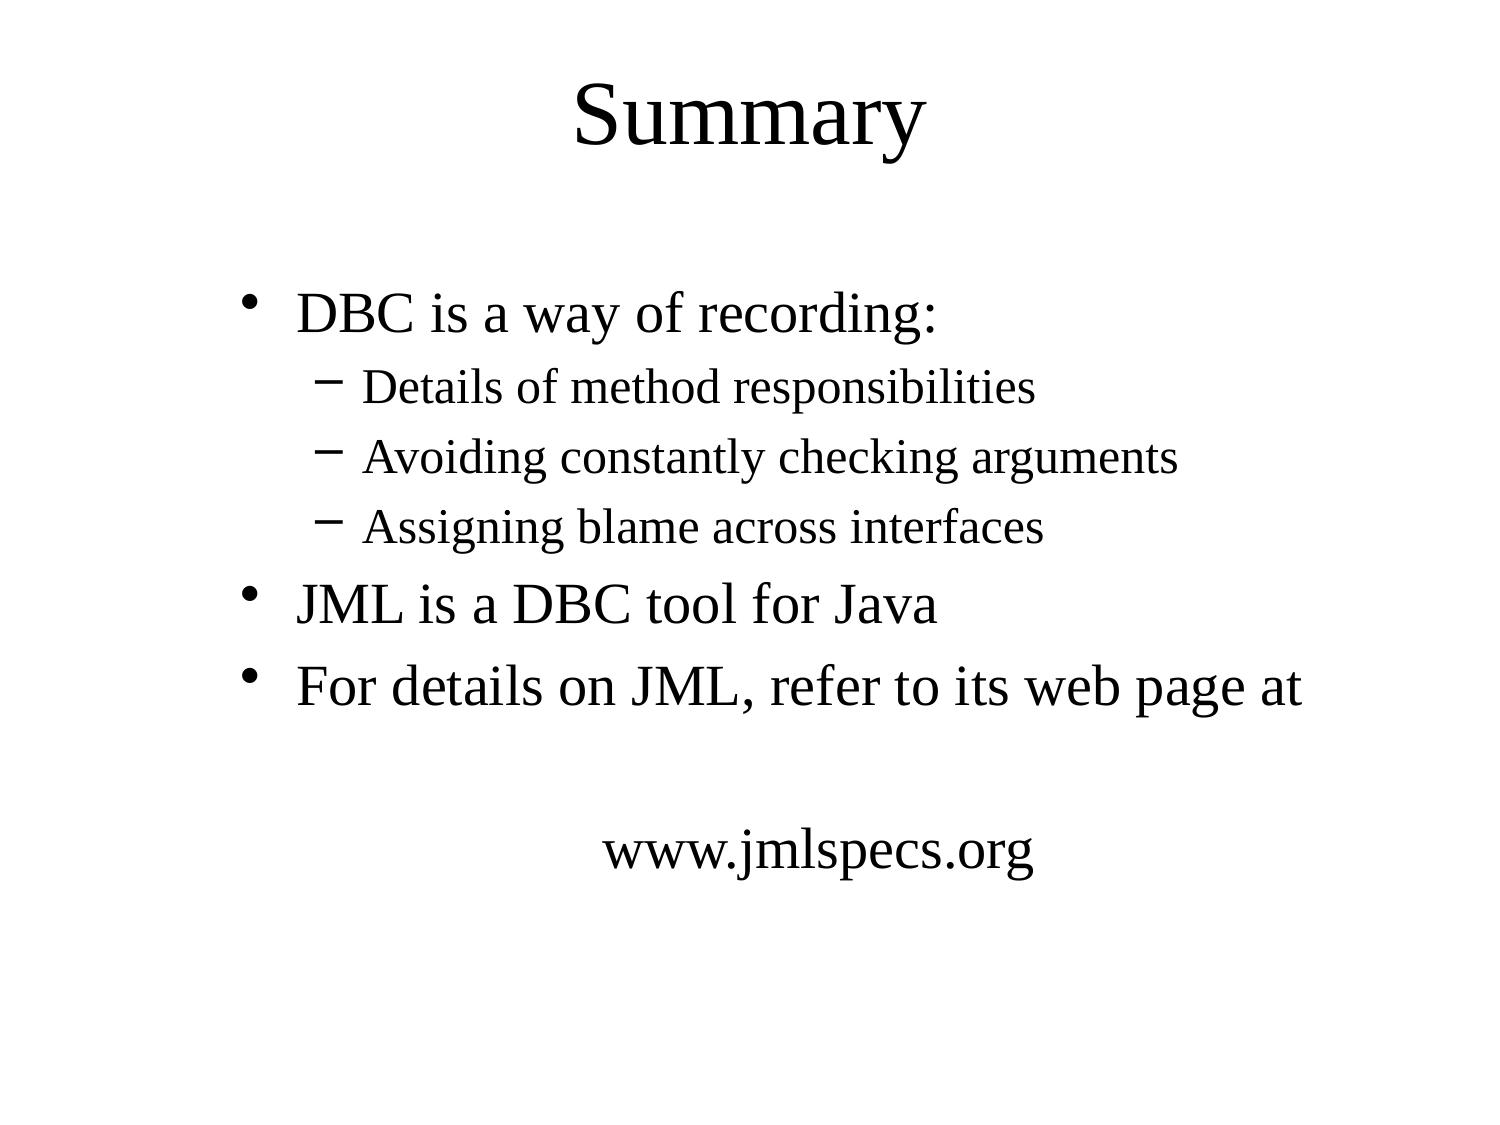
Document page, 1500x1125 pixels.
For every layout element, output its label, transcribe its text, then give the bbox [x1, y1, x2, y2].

list DBC is a way of recording: Details of method responsibilities Avoiding constantly checking arguments Assigning blame across interfaces JML is a DBC tool for Java For details on JML, refer to its web page at www.jmlspecs.org [225, 266, 1412, 990]
title Summary [75, 45, 1425, 233]
